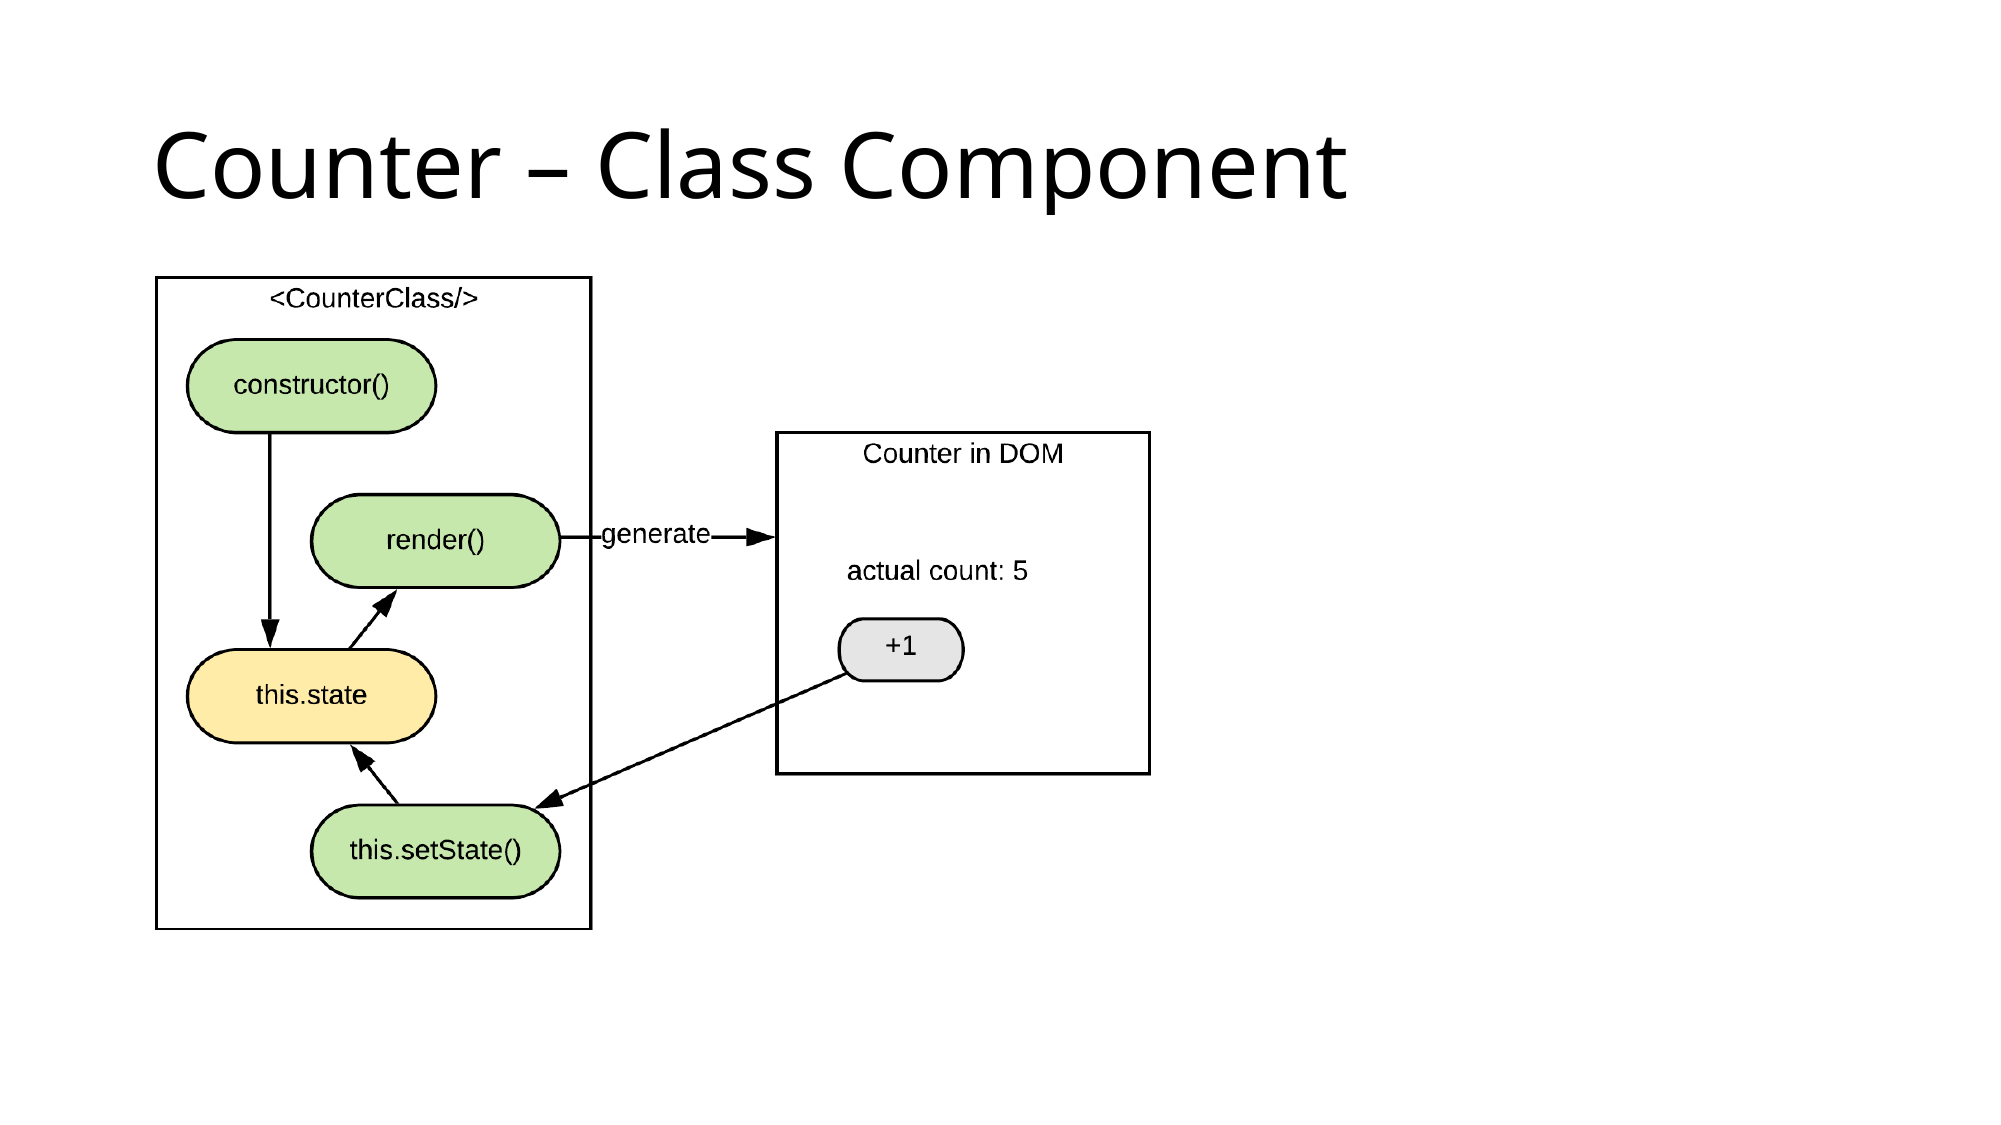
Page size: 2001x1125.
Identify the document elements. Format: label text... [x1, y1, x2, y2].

title Counter – Class Component [137, 59, 1863, 278]
picture [94, 215, 1211, 991]
